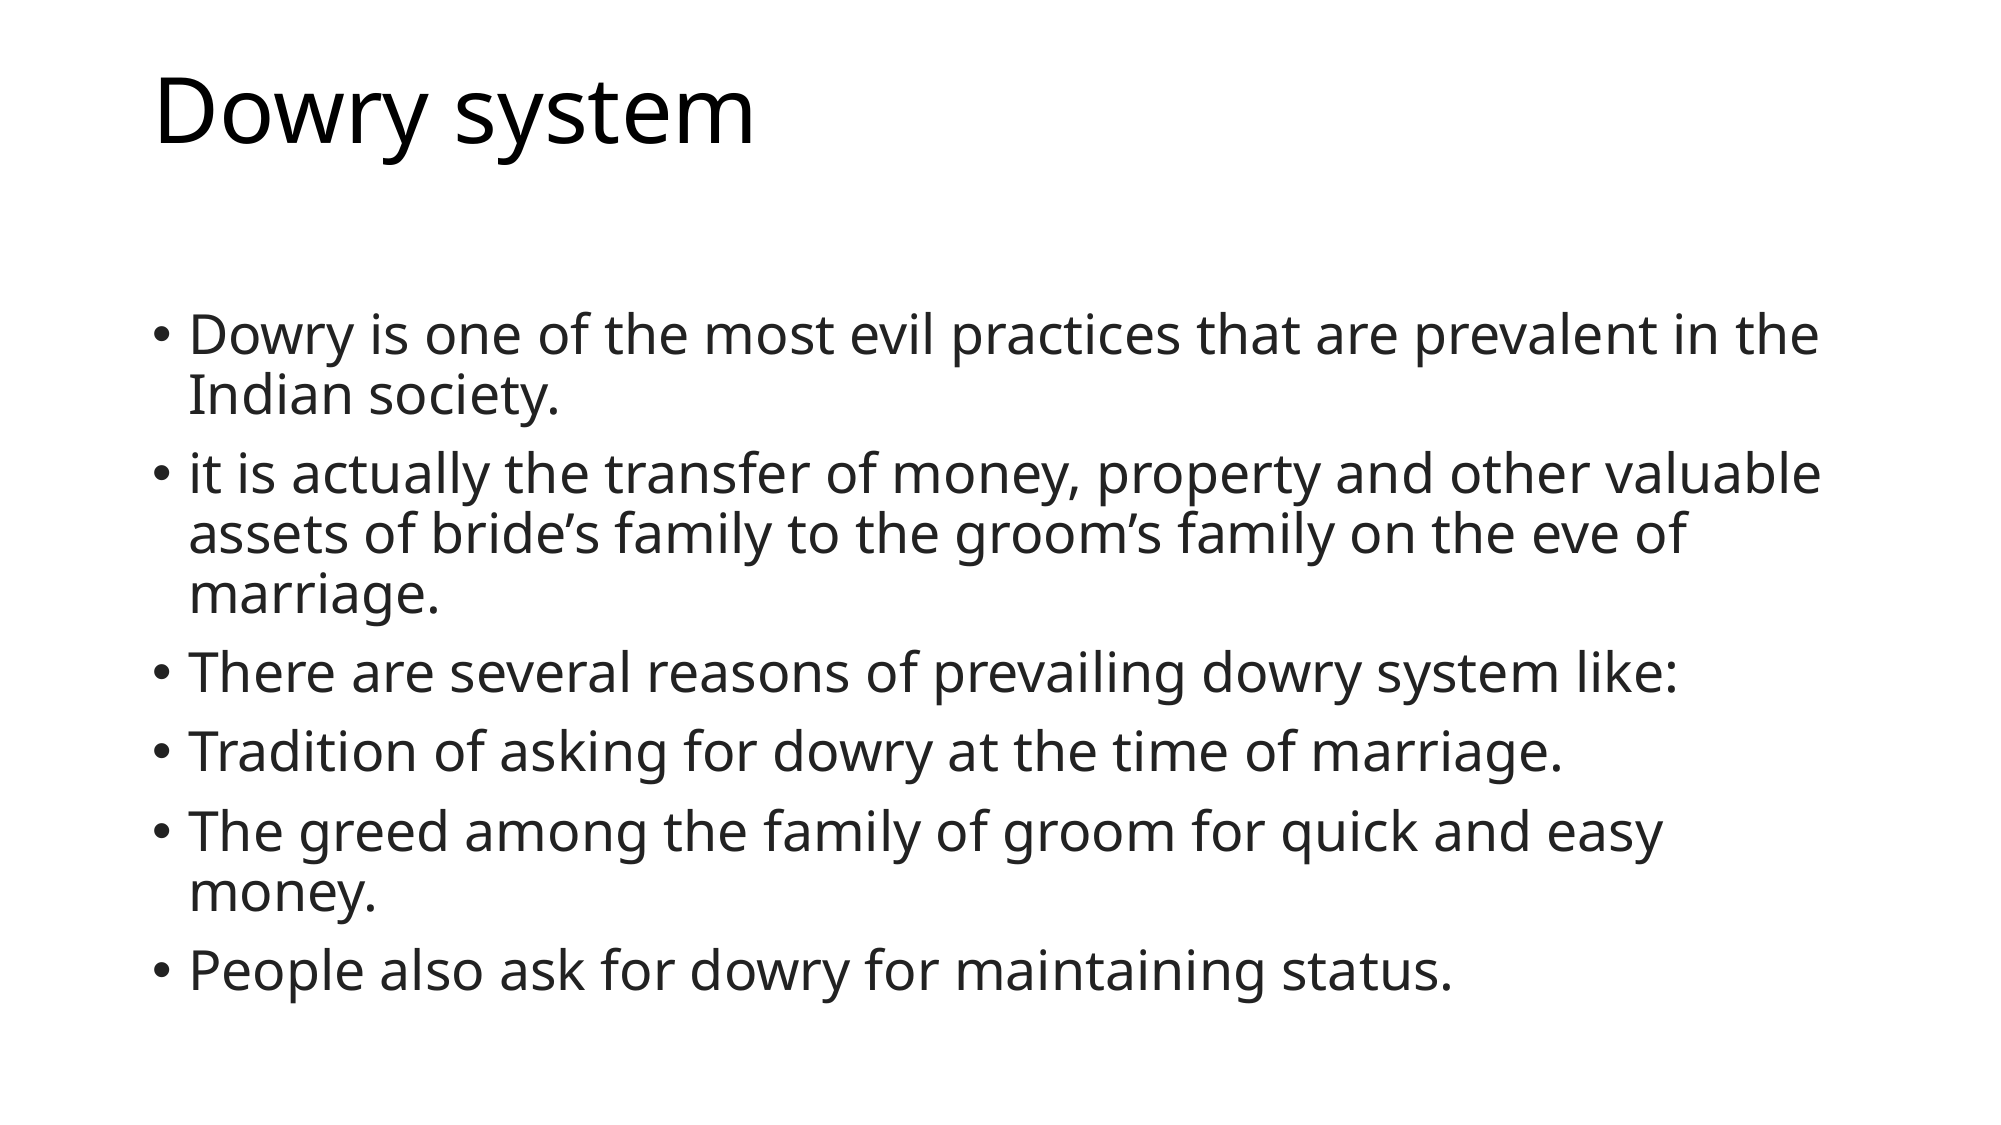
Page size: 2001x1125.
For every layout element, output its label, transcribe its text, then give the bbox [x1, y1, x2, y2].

title Dowry system [137, 59, 1863, 278]
list Dowry is one of the most evil practices that are prevalent in the Indian society. it is actually the transfer of money, property and other valuable assets of bride’s family to the groom’s family on the eve of marriage. There are several reasons of prevailing dowry system like: Tradition of asking for dowry at the time of marriage. The greed among the family of groom for quick and easy money. People also ask for dowry for maintaining status. [137, 299, 1863, 1014]
